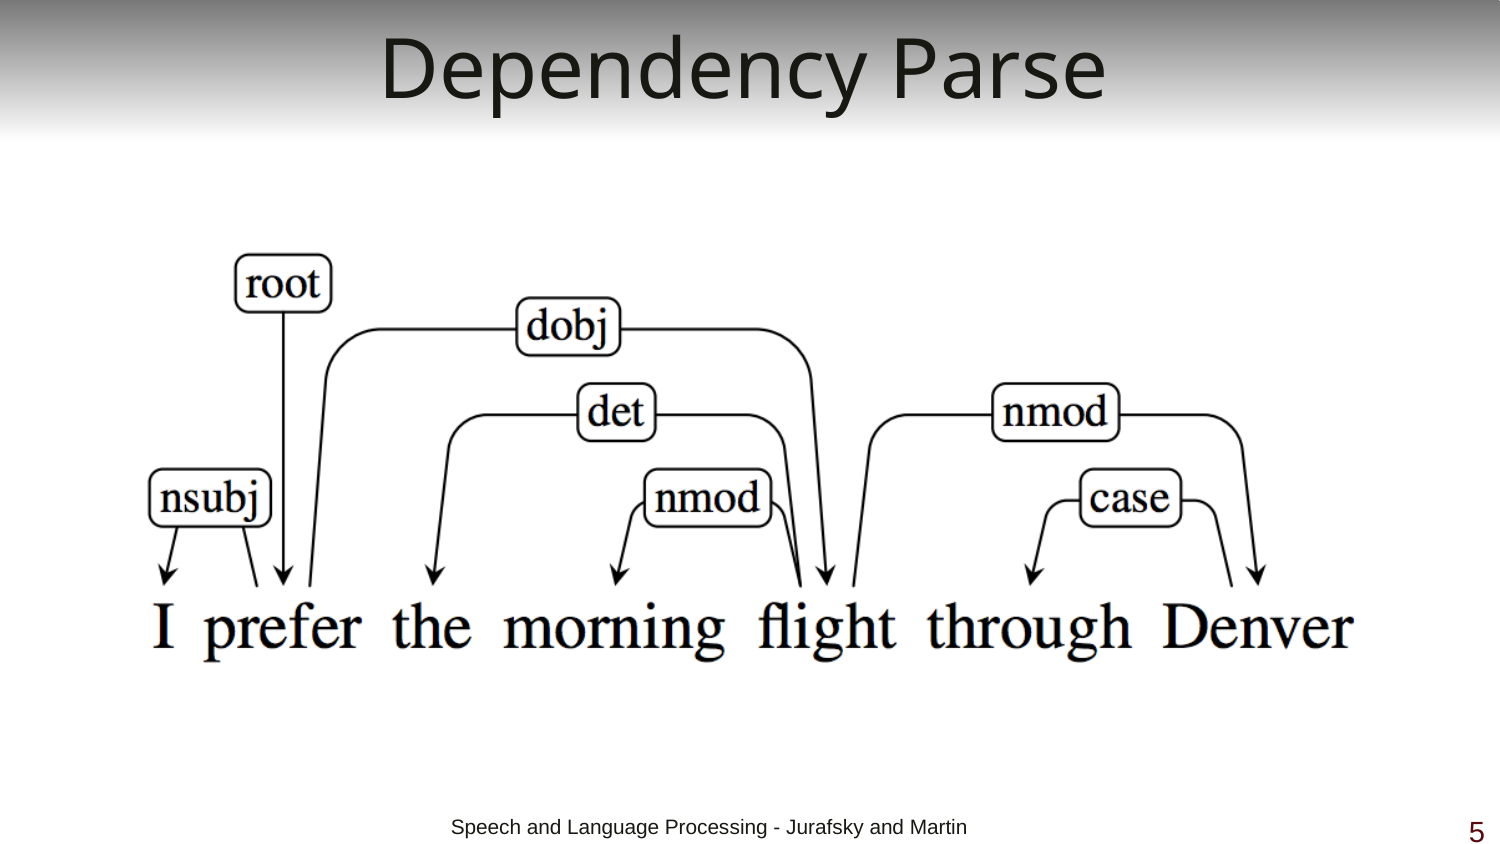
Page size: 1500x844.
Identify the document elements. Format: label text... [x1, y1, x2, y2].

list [99, 234, 1426, 684]
slide_number 5 [1424, 806, 1500, 844]
footer Speech and Language Processing - Jurafsky and Martin [199, 806, 1424, 844]
title Dependency Parse [12, 0, 1475, 132]
